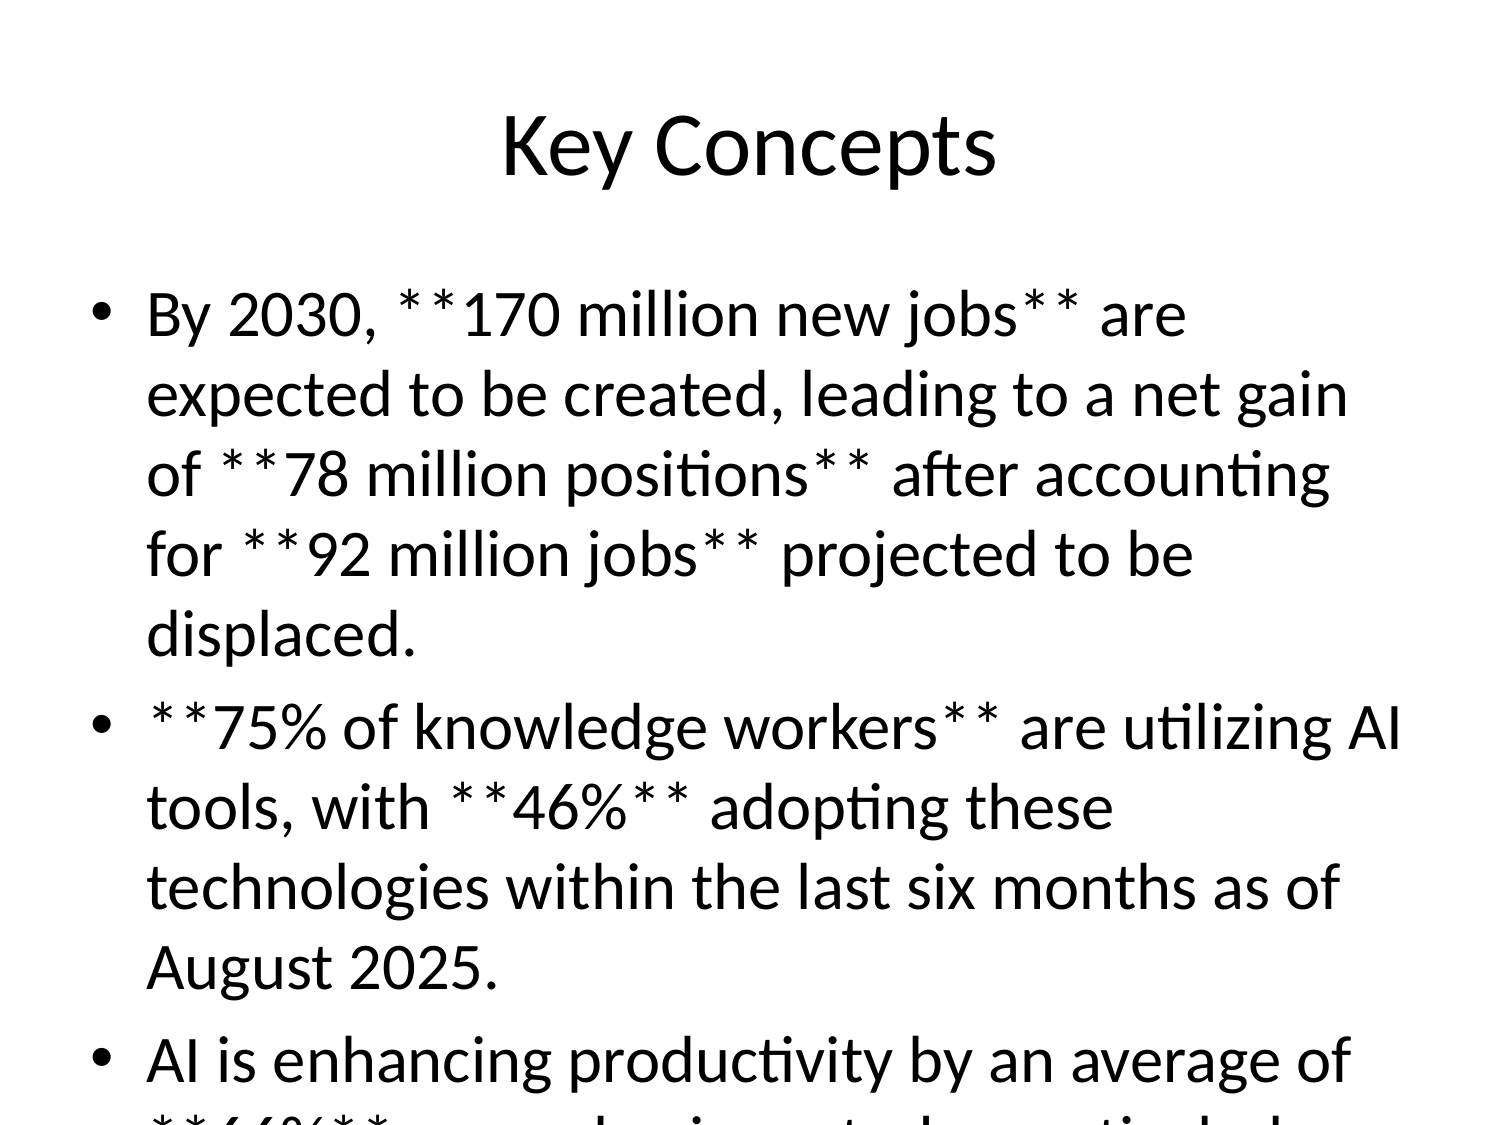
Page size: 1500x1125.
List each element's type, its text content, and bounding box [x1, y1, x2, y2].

title Key Concepts [75, 45, 1425, 233]
list By 2030, **170 million new jobs** are expected to be created, leading to a net gain of **78 million positions** after accounting for **92 million jobs** projected to be displaced. **75% of knowledge workers** are utilizing AI tools, with **46%** adopting these technologies within the last six months as of August 2025. AI is enhancing productivity by an average of **66%** across business tasks, particularly benefiting complex cognitive work over routine tasks. Workers with AI skills are earning a **56% wage premium** compared to similar roles without AI requirements, a significant increase from **25%** the previous year. In the healthcare sector, despite AI's role in diagnostics and automation, there is a projected **30% growth** in demand for health professionals. [75, 262, 1425, 1005]
